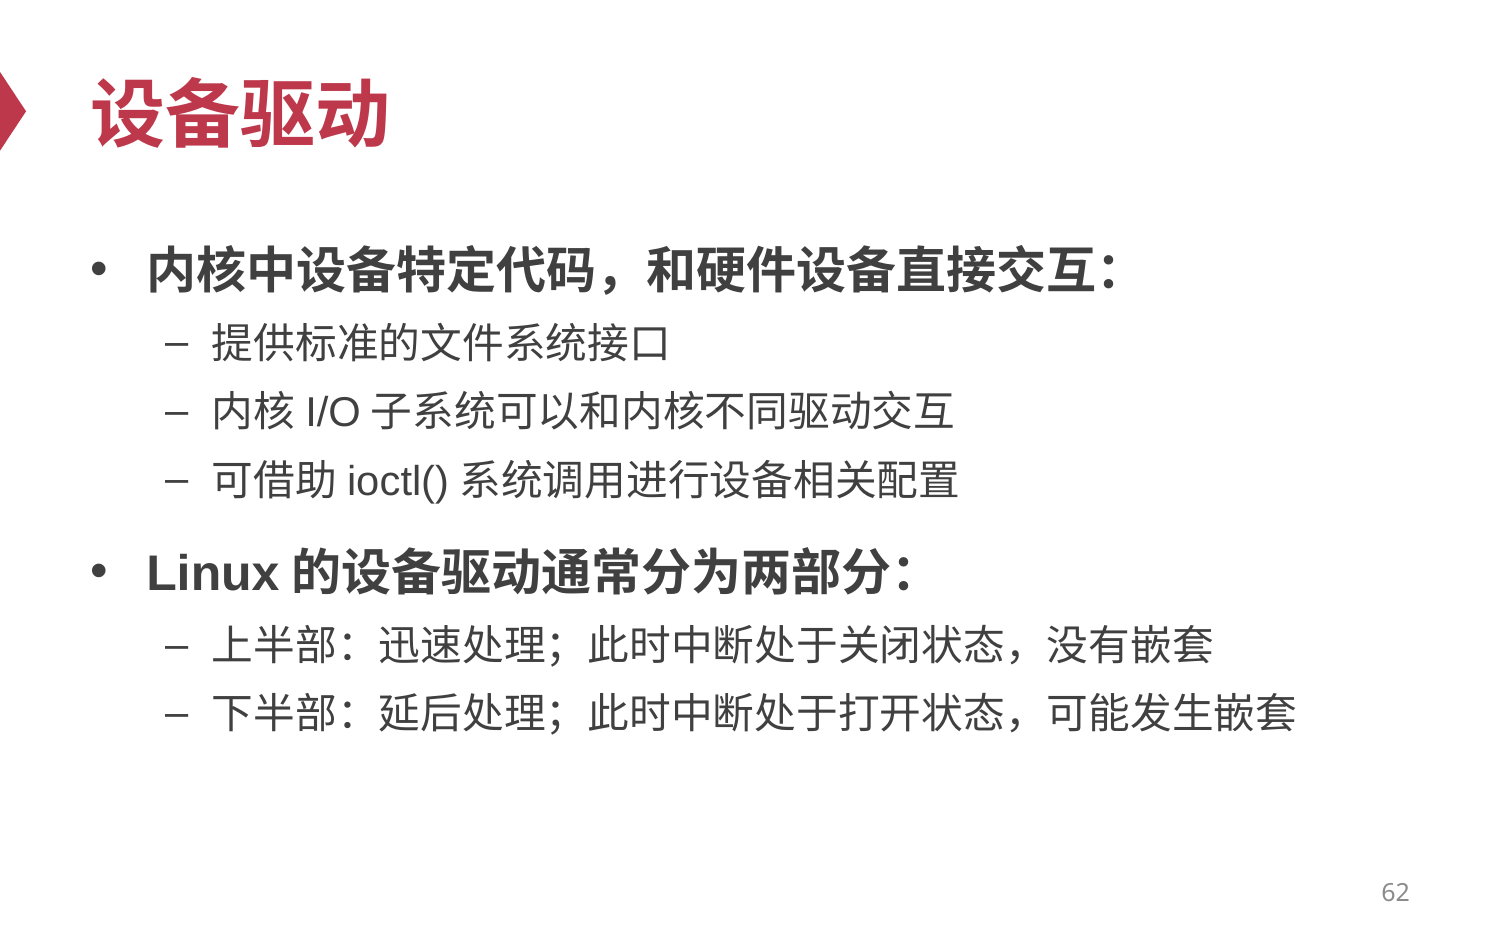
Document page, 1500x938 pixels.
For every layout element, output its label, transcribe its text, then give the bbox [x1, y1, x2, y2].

slide_number 62 [1074, 868, 1425, 919]
list 内核中设备特定代码，和硬件设备直接交互： 提供标准的文件系统接口 内核I/O子系统可以和内核不同驱动交互 可借助ioctl()系统调用进行设备相关配置 Linux的设备驱动通常分为两部分： 上半部：迅速处理；此时中断处于关闭状态，没有嵌套 下半部：延后处理；此时中断处于打开状态，可能发生嵌套 [75, 218, 1425, 838]
title 设备驱动 [75, 37, 1425, 186]
